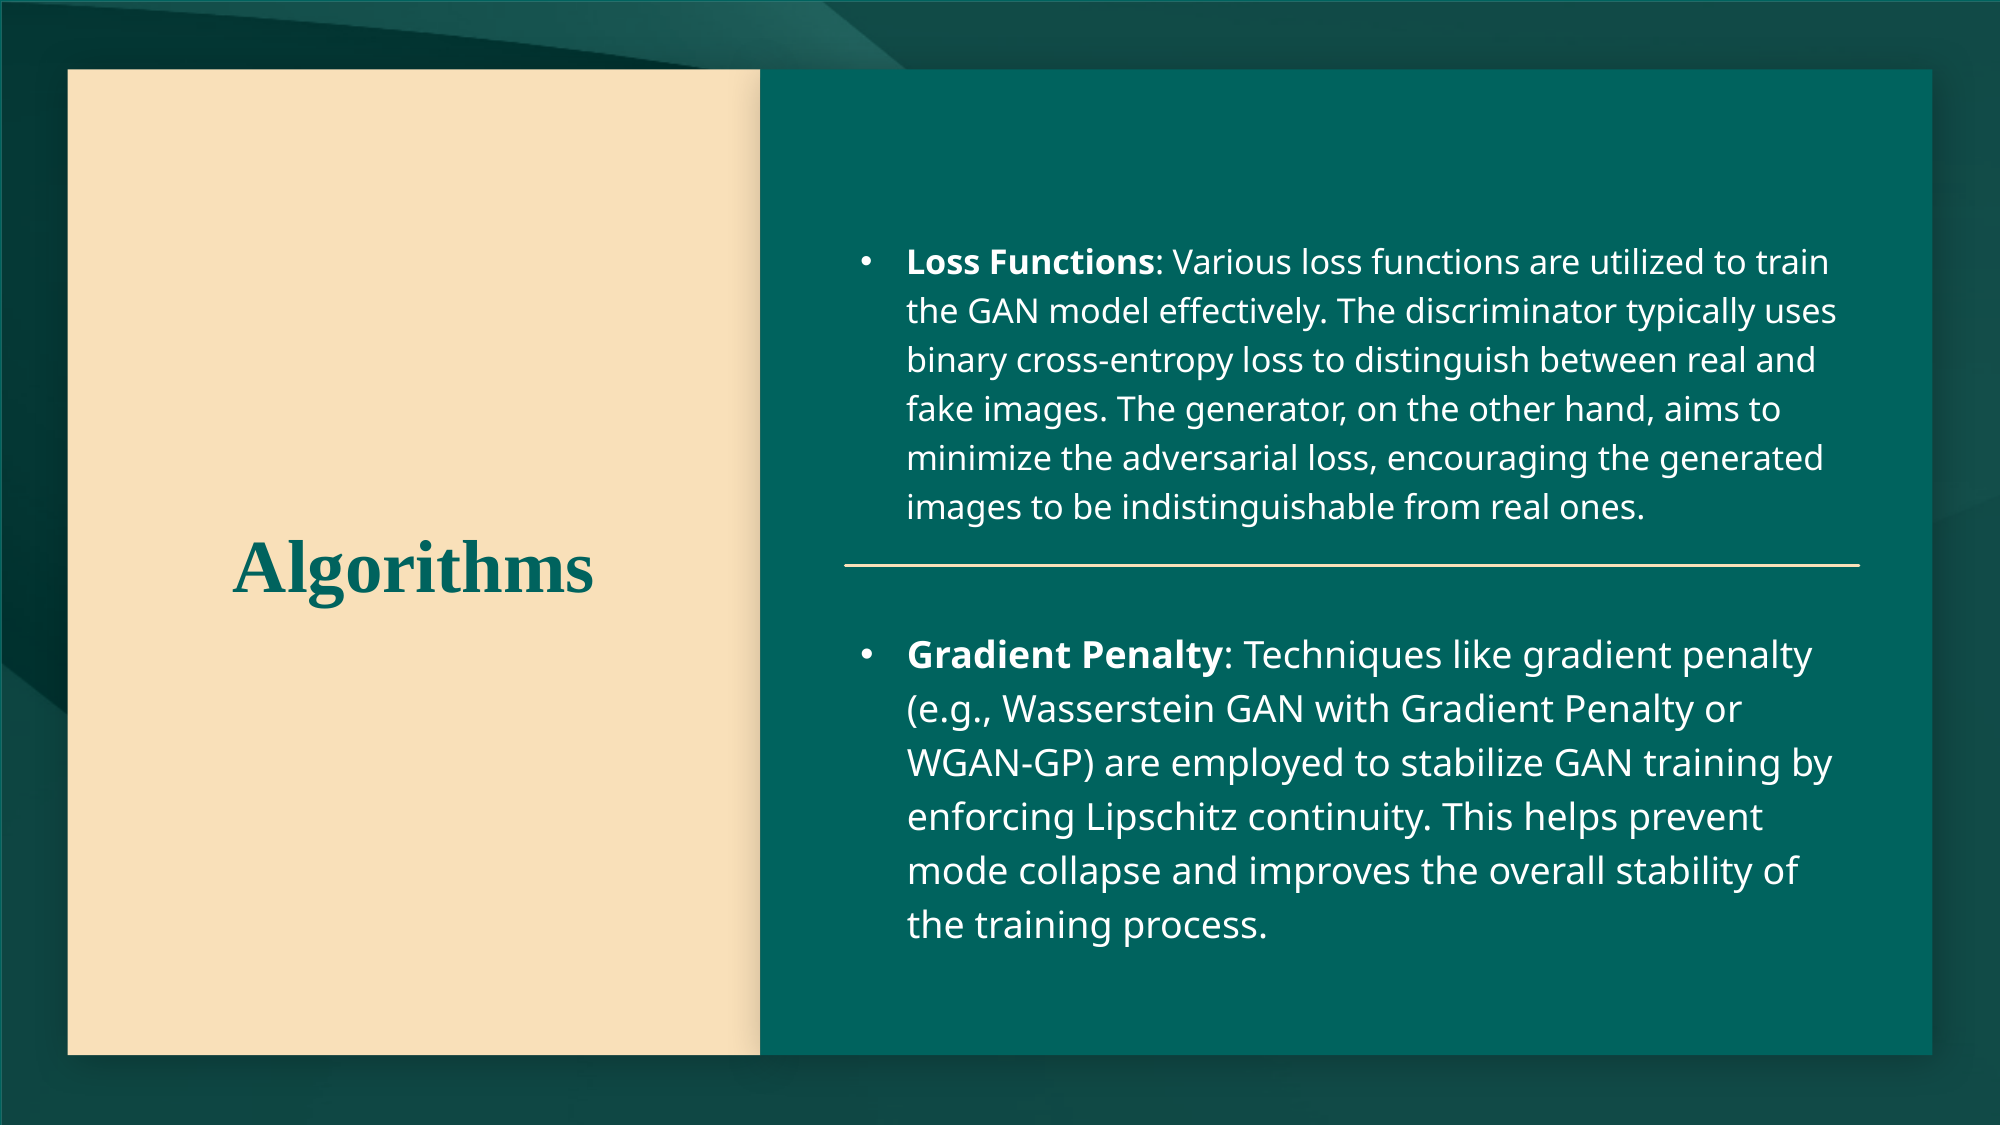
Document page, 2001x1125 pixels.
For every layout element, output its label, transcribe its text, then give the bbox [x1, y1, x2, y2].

title Algorithms [86, 151, 742, 974]
list Loss Functions: Various loss functions are utilized to train the GAN model effectively. The discriminator typically uses binary cross-entropy loss to distinguish between real and fake images. The generator, on the other hand, aims to minimize the adversarial loss, encouraging the generated images to be indistinguishable from real ones. [845, 224, 1859, 546]
list Gradient Penalty: Techniques like gradient penalty (e.g., Wasserstein GAN with Gradient Penalty or WGAN-GP) are employed to stabilize GAN training by enforcing Lipschitz continuity. This helps prevent mode collapse and improves the overall stability of the training process. [845, 614, 1859, 982]
